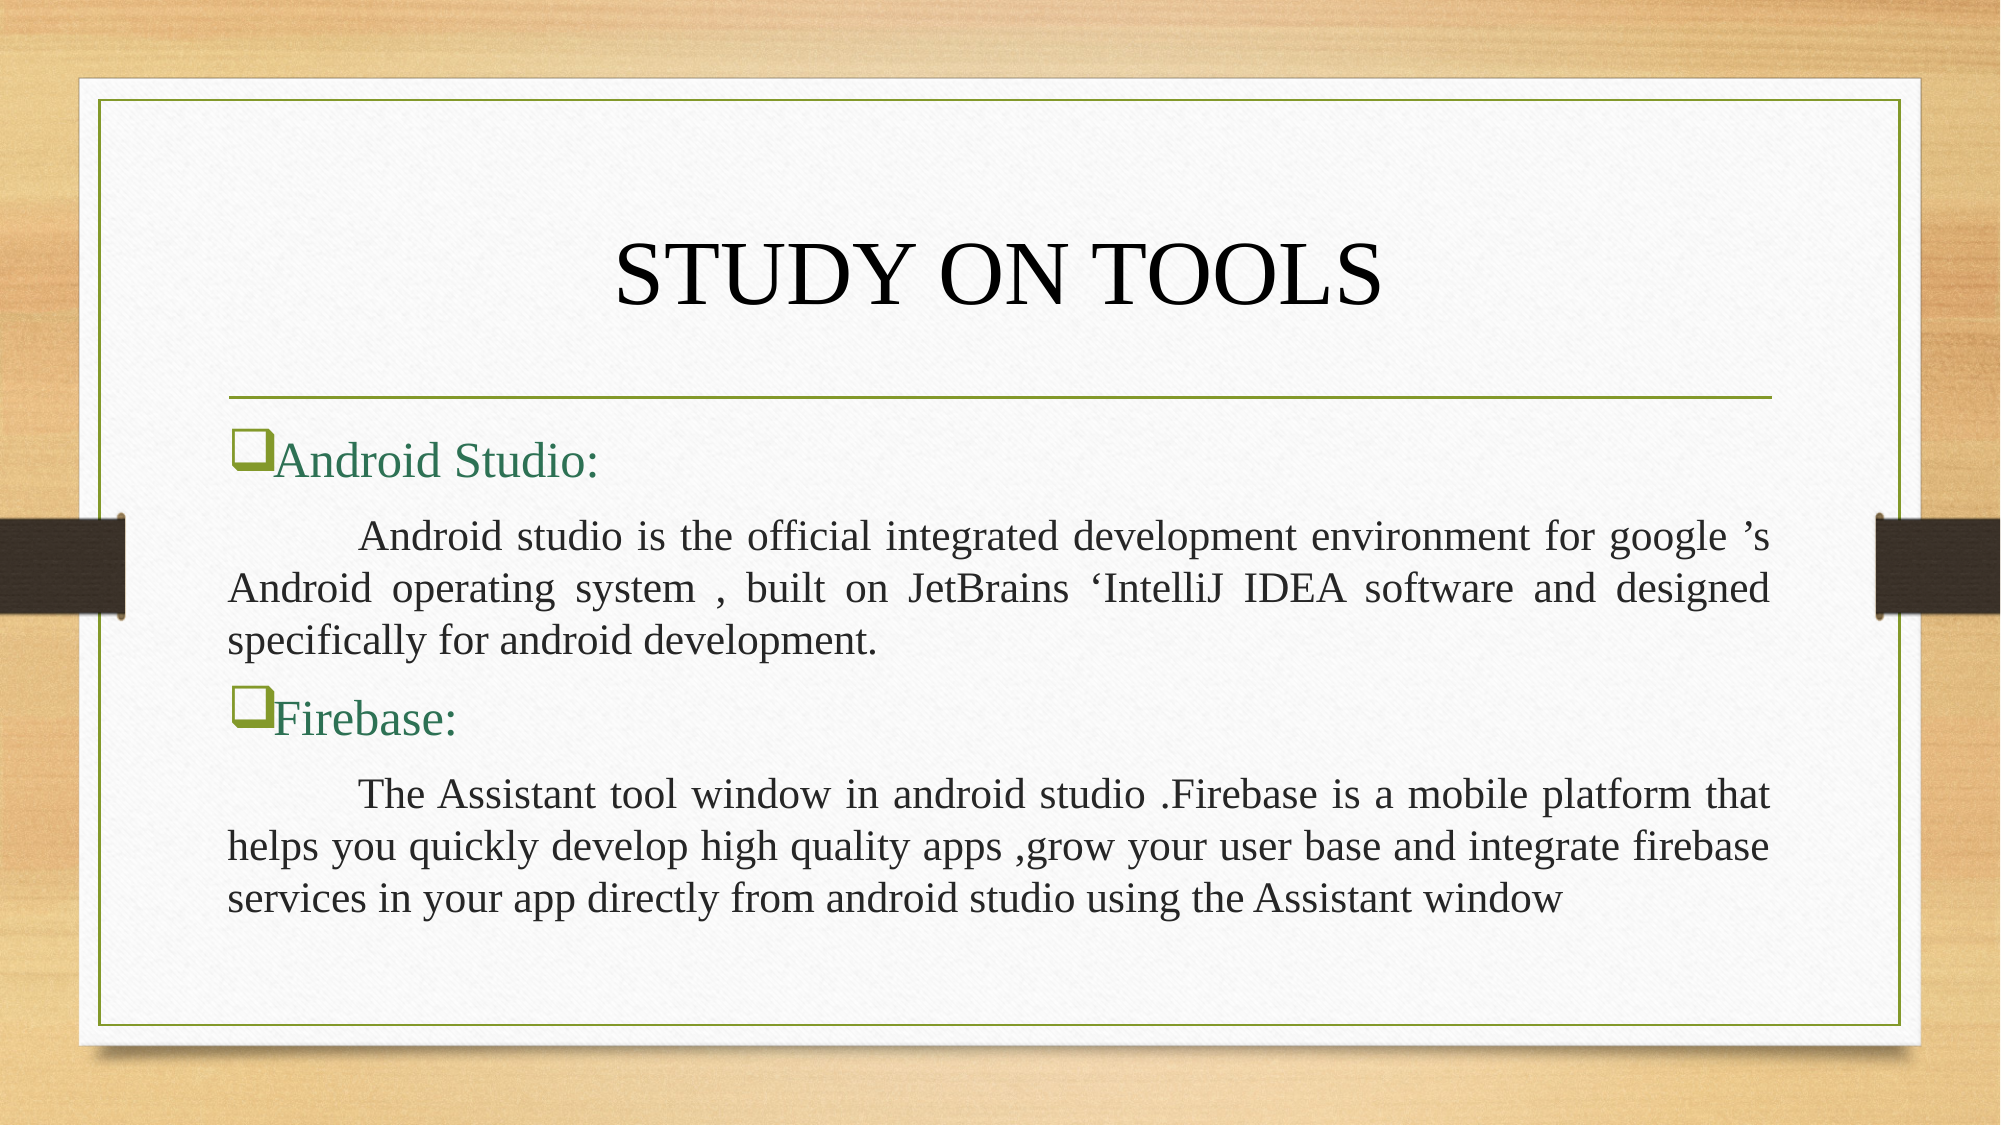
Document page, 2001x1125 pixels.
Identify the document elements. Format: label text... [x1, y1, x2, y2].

picture [0, 0, 2001, 1125]
title STUDY ON TOOLS [212, 161, 1788, 375]
list Android Studio: Android studio is the official integrated development environment for google ’s Android operating system , built on JetBrains ‘IntelliJ IDEA software and designed specifically for android development. Firebase: The Assistant tool window in android studio .Firebase is a mobile platform that helps you quickly develop high quality apps ,grow your user base and integrate firebase services in your app directly from android studio using the Assistant window [212, 419, 1788, 964]
